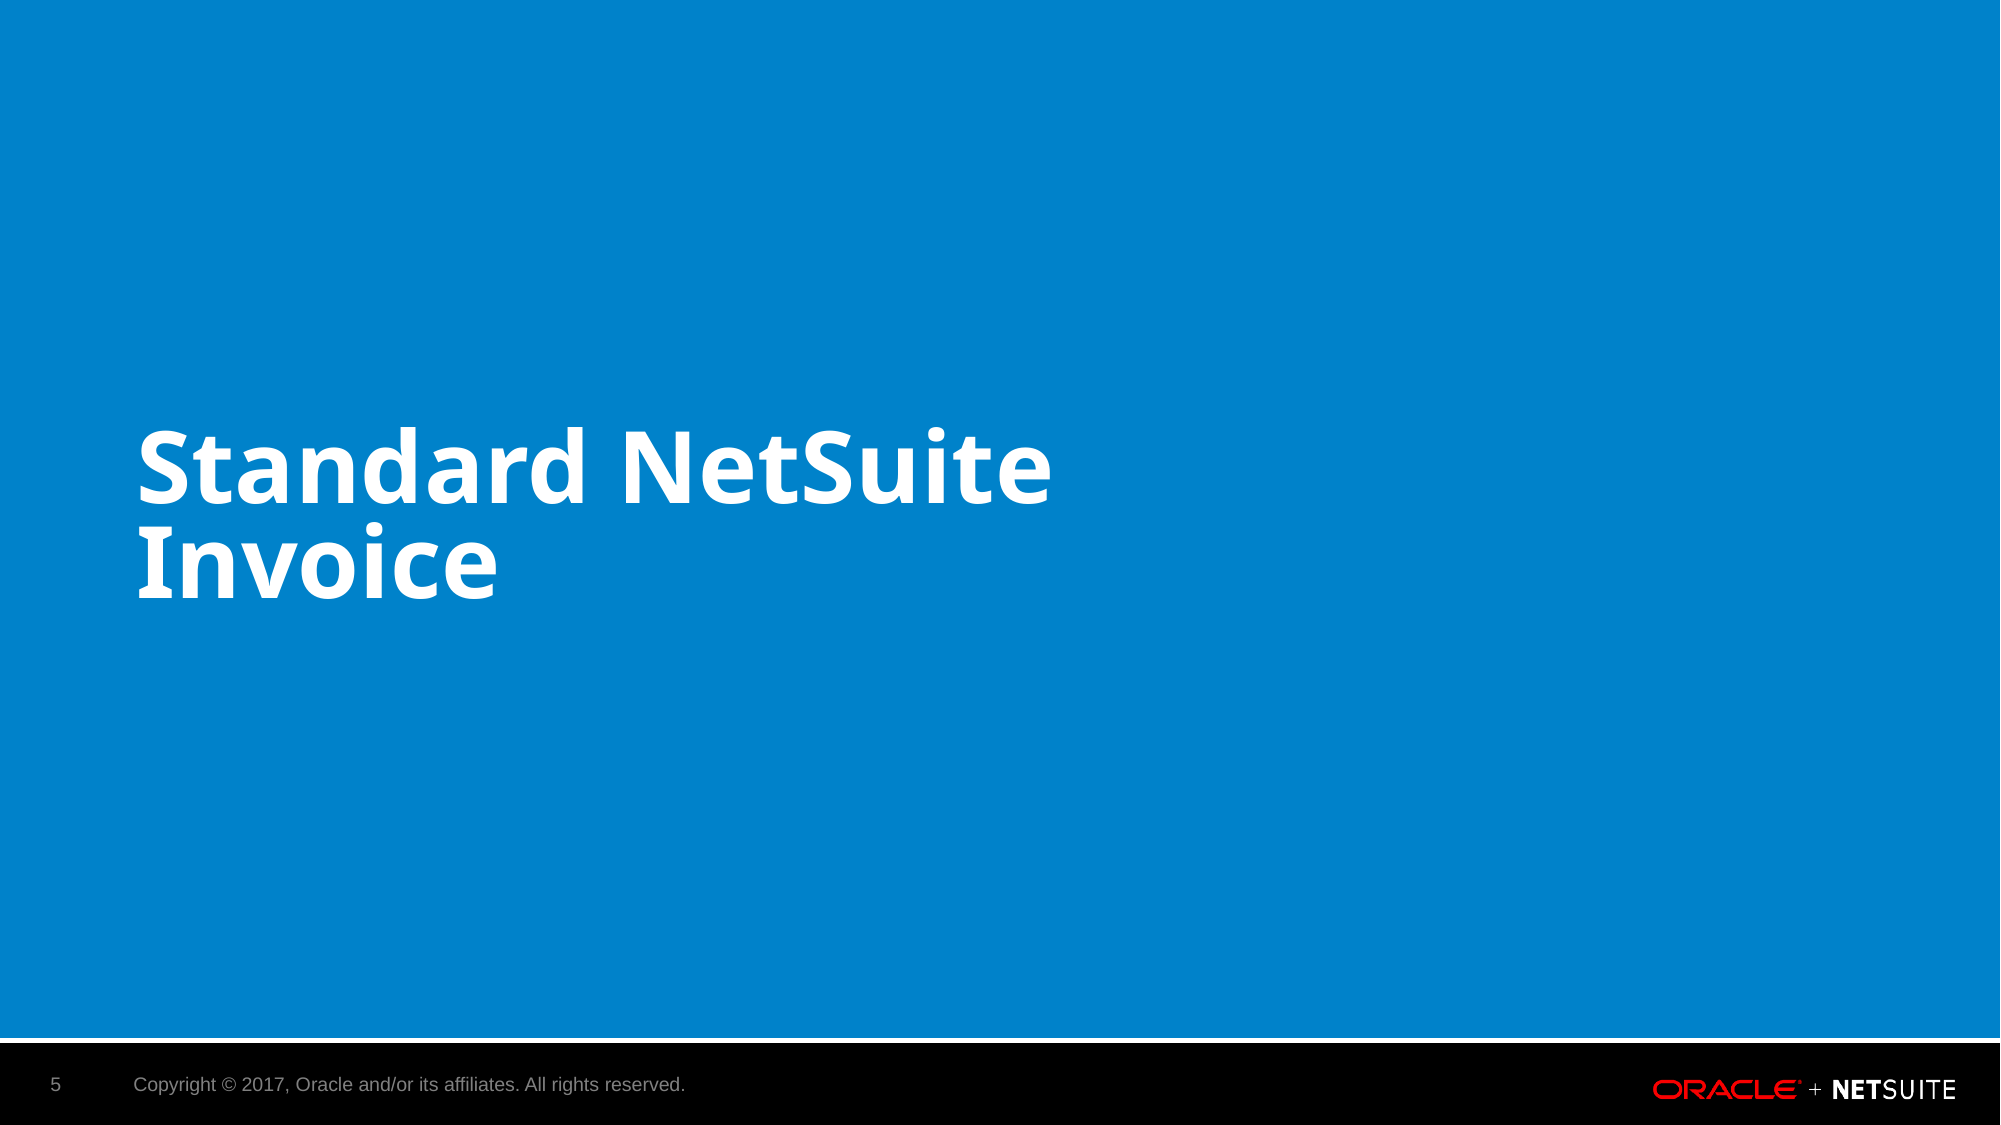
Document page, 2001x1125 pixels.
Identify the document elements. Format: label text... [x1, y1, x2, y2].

picture [1634, 1061, 1973, 1117]
title Standard NetSuite Invoice [136, 426, 1917, 971]
